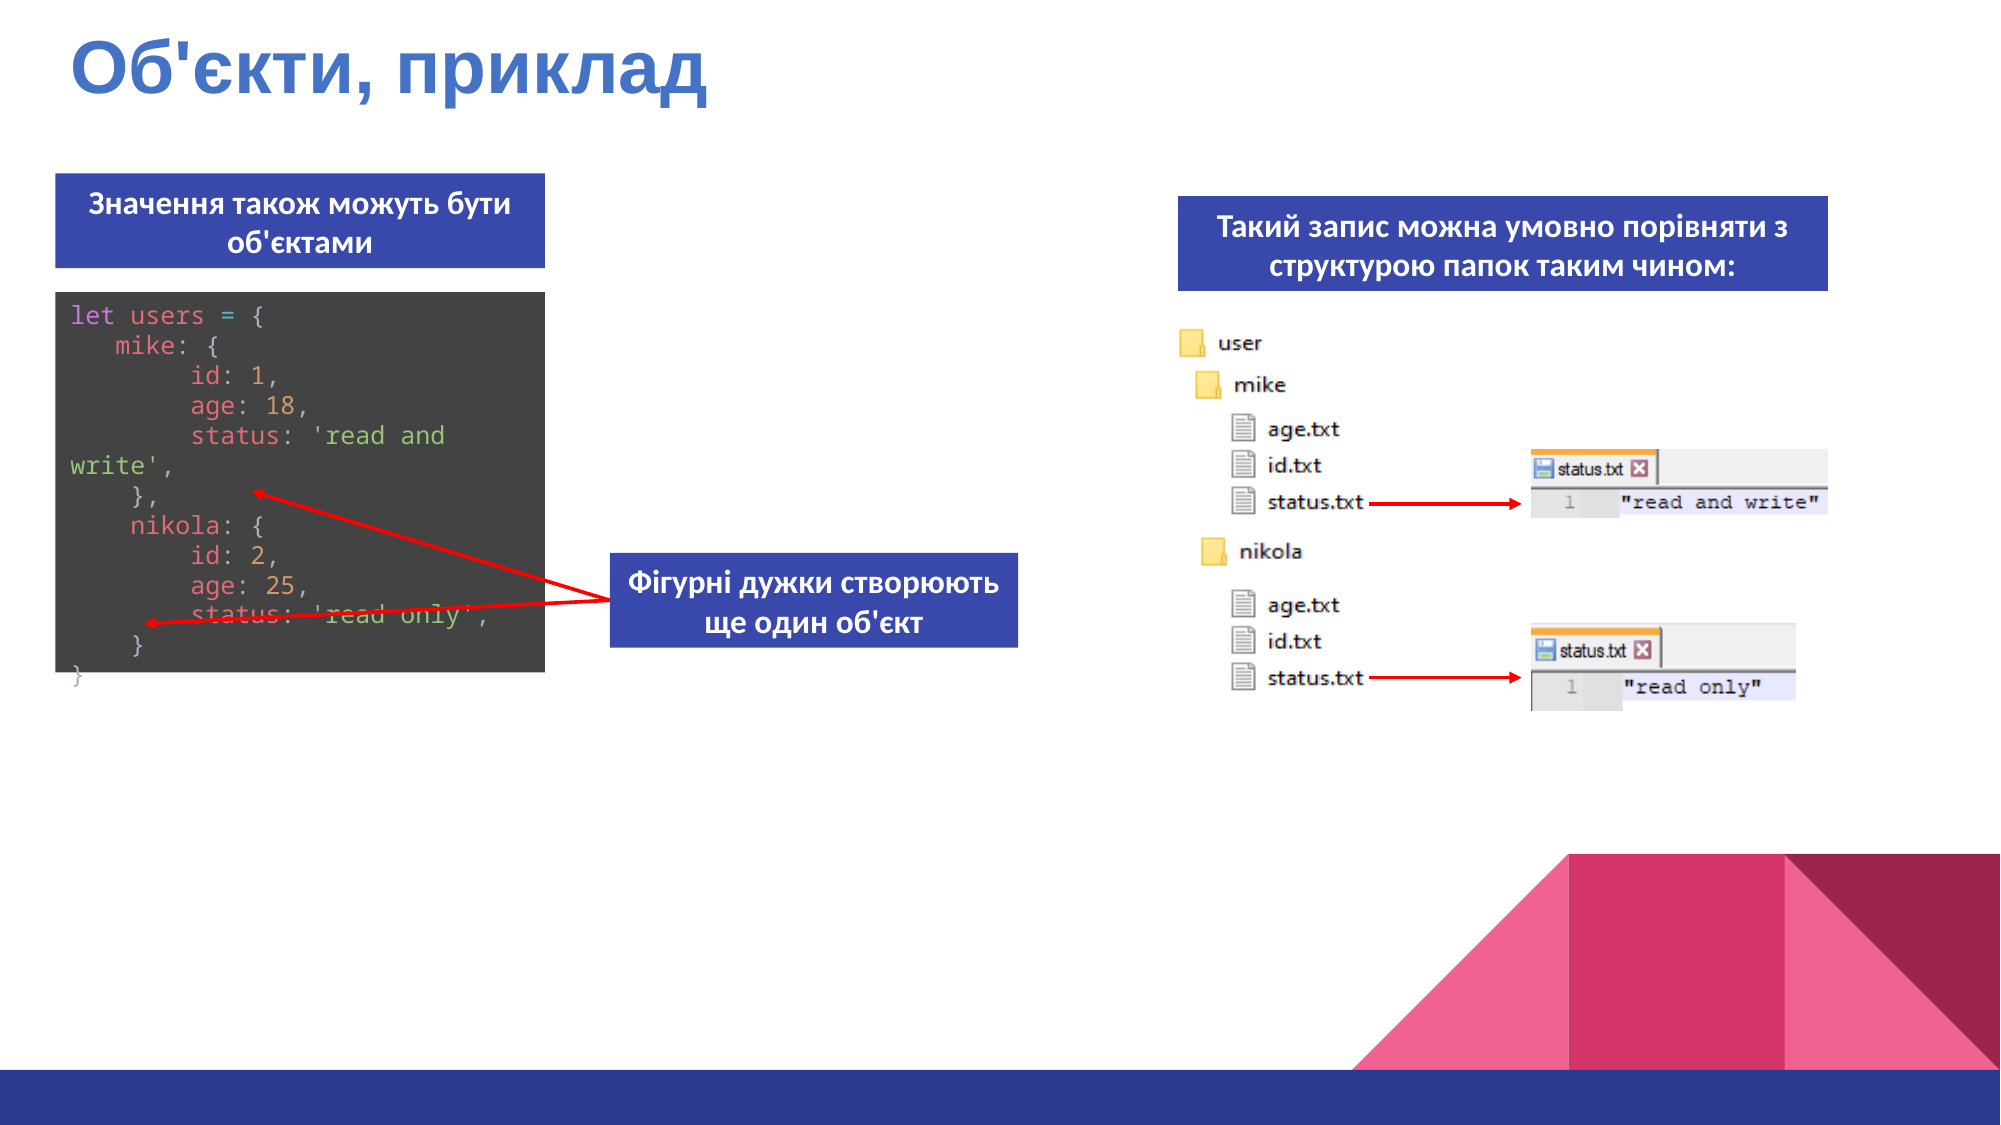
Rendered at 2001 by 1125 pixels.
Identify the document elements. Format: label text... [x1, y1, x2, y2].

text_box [250, 490, 611, 600]
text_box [143, 600, 611, 624]
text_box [1126, 319, 1829, 711]
text_box Значення також можуть бути об'єктами [55, 173, 545, 269]
text_box let users = { mike: { id: 1, age: 18, status: 'read and write', }, nikola: { id: 2, age: 25, status: 'read only', } } [55, 292, 545, 673]
text_box Такий запис можна умовно порівняти з структурою папок таким чином: [1178, 196, 1828, 291]
text_box Об'єкти, приклад [55, 2, 1919, 136]
text_box Фігурні дужки створюють ще один об'єкт [609, 552, 1019, 648]
